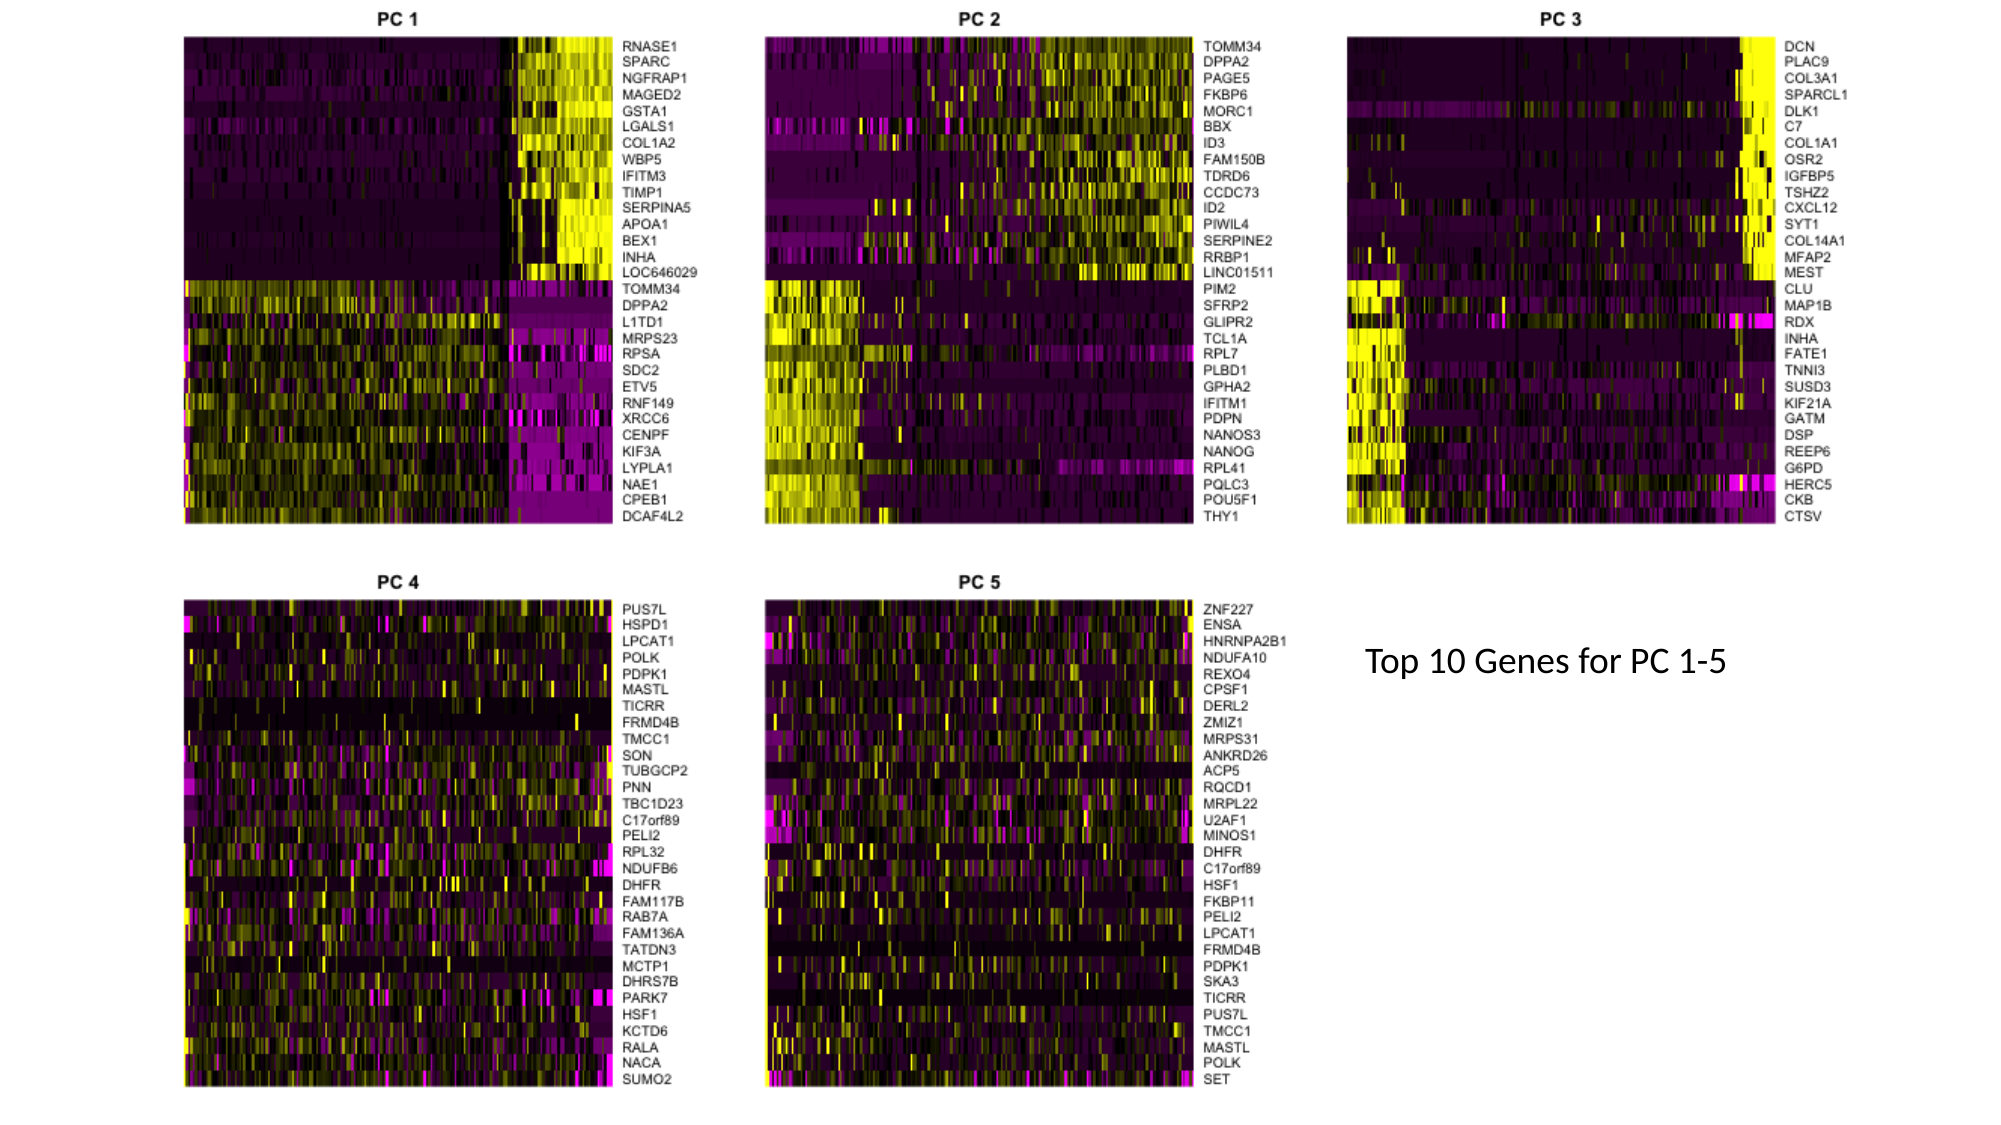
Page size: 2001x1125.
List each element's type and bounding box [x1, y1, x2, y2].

picture [127, 0, 1871, 1125]
